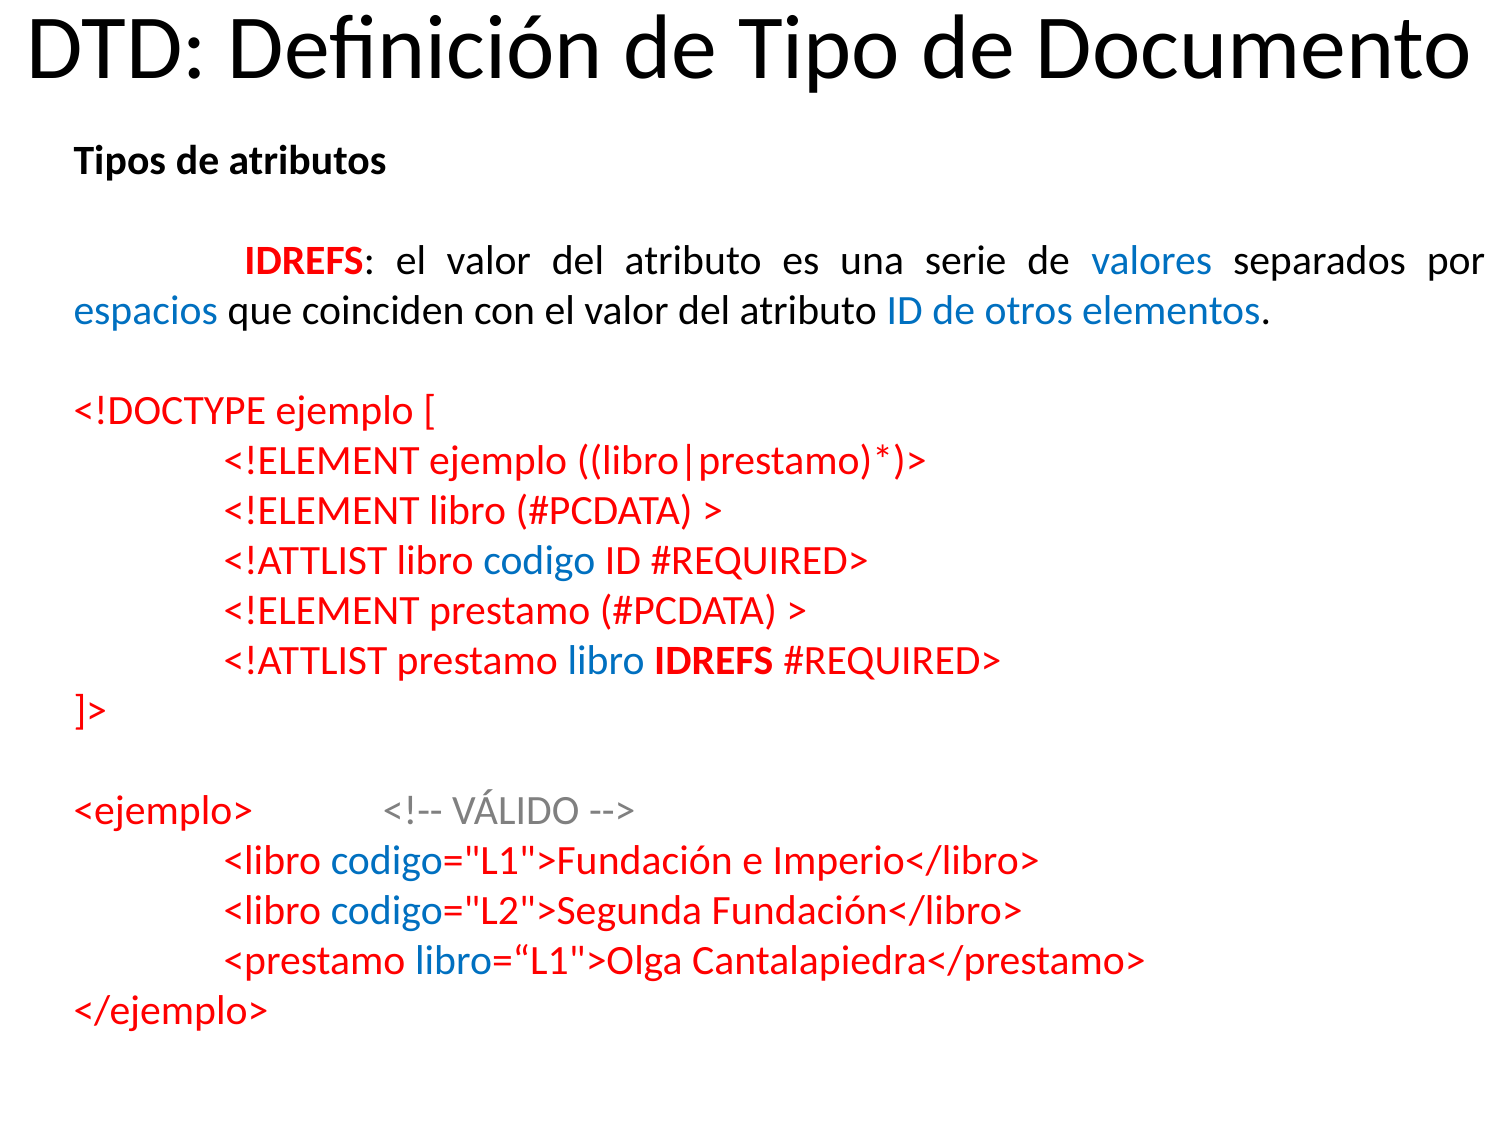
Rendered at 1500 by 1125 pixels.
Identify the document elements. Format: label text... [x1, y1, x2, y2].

title DTD: Definición de Tipo de Documento [0, 0, 1500, 136]
text_box Tipos de atributos IDREFS: el valor del atributo es una serie de valores separados por espacios que coinciden con el valor del atributo ID de otros elementos. <!DOCTYPE ejemplo [ <!ELEMENT ejemplo ((libro|prestamo)*)> <!ELEMENT libro (#PCDATA) > <!ATTLIST libro codigo ID #REQUIRED> <!ELEMENT prestamo (#PCDATA) > <!ATTLIST prestamo libro IDREFS #REQUIRED> ]> <ejemplo> <!-- VÁLIDO --> <libro codigo="L1">Fundación e Imperio</libro> <libro codigo="L2">Segunda Fundación</libro> <prestamo libro=“L1">Olga Cantalapiedra</prestamo> </ejemplo> [58, 125, 1500, 1125]
